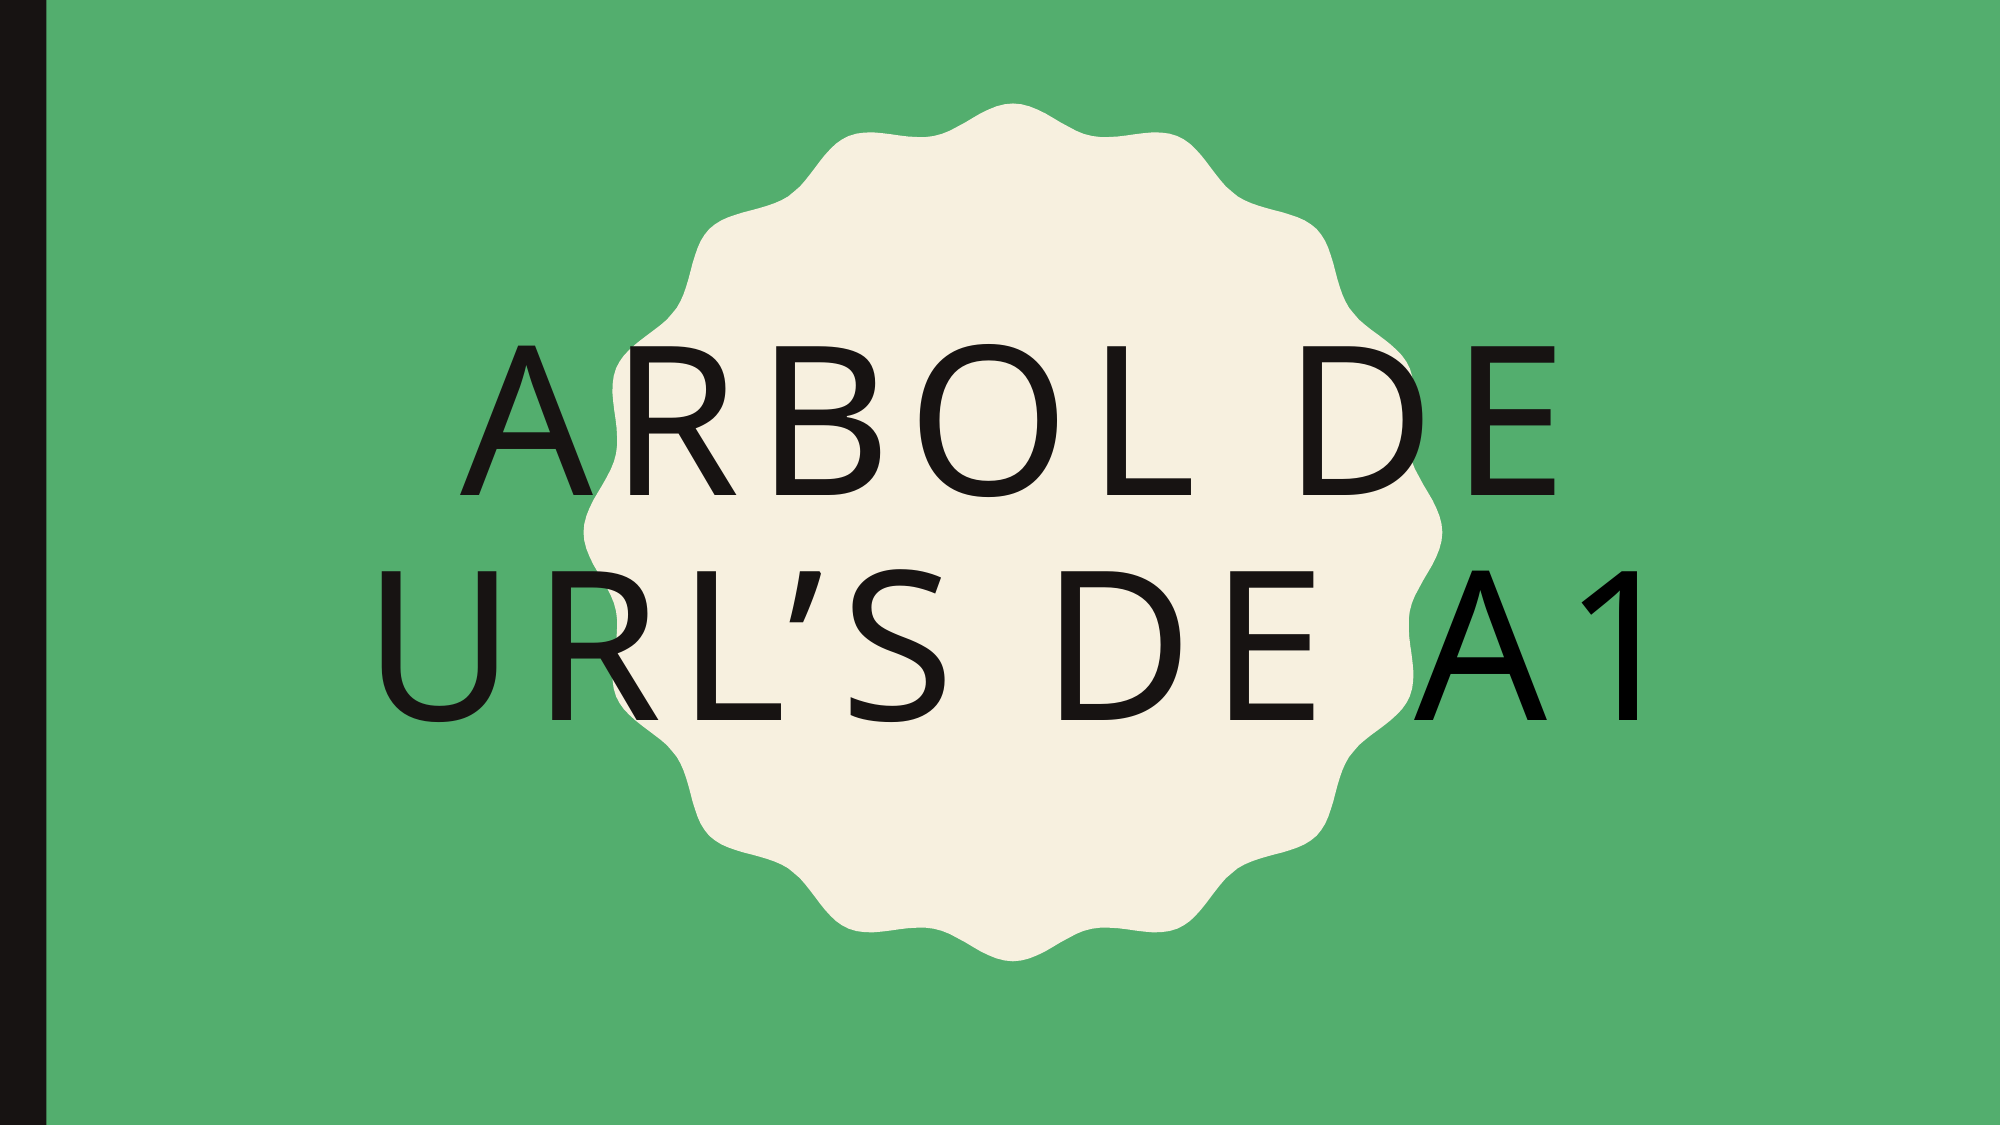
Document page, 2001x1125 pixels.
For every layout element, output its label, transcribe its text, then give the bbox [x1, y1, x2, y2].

title Arbol de url’s de A1 [176, 180, 1870, 902]
